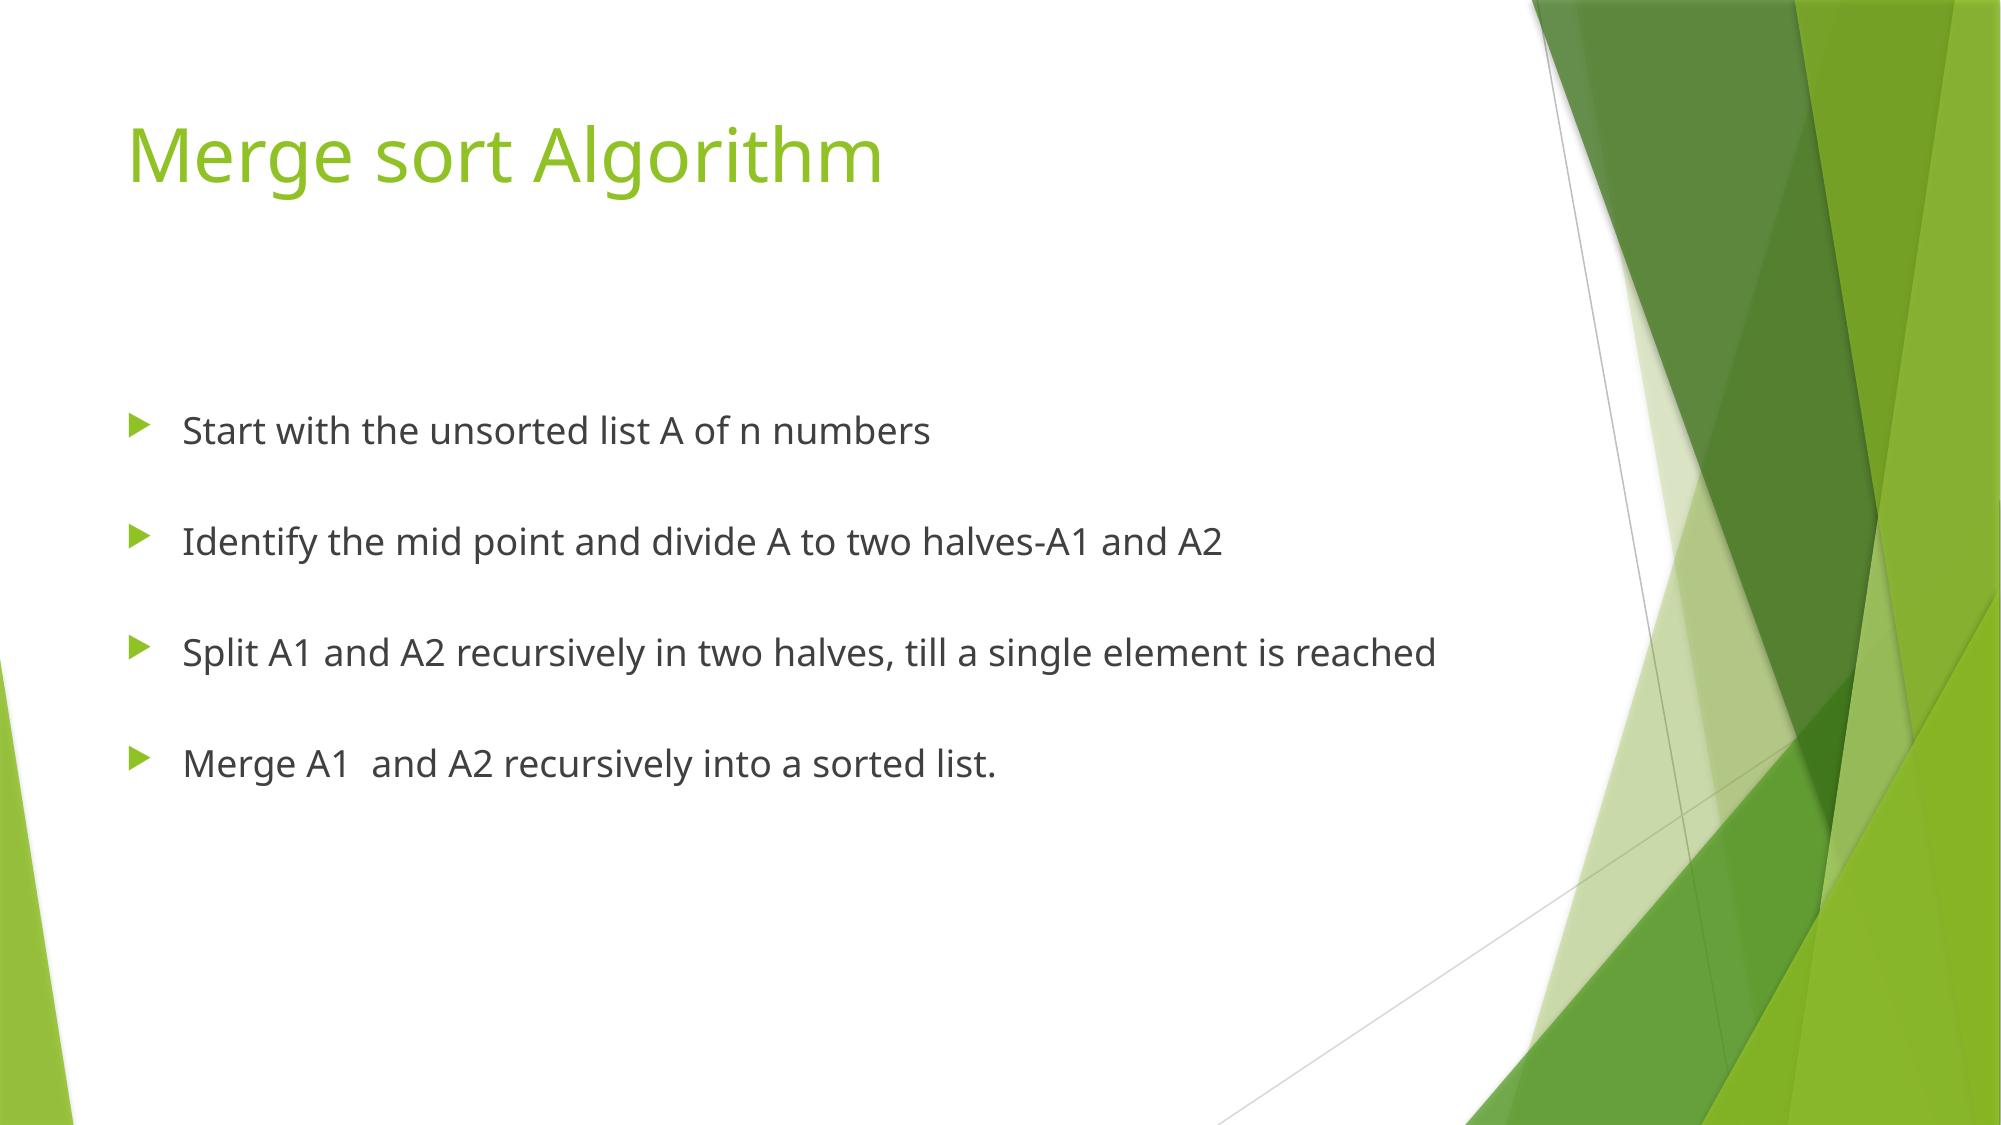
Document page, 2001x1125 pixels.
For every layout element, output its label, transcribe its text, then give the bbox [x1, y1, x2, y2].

title Merge sort Algorithm [111, 99, 1522, 317]
list Start with the unsorted list A of n numbers Identify the mid point and divide A to two halves-A1 and A2 Split A1 and A2 recursively in two halves, till a single element is reached Merge A1 and A2 recursively into a sorted list. [111, 354, 1522, 992]
